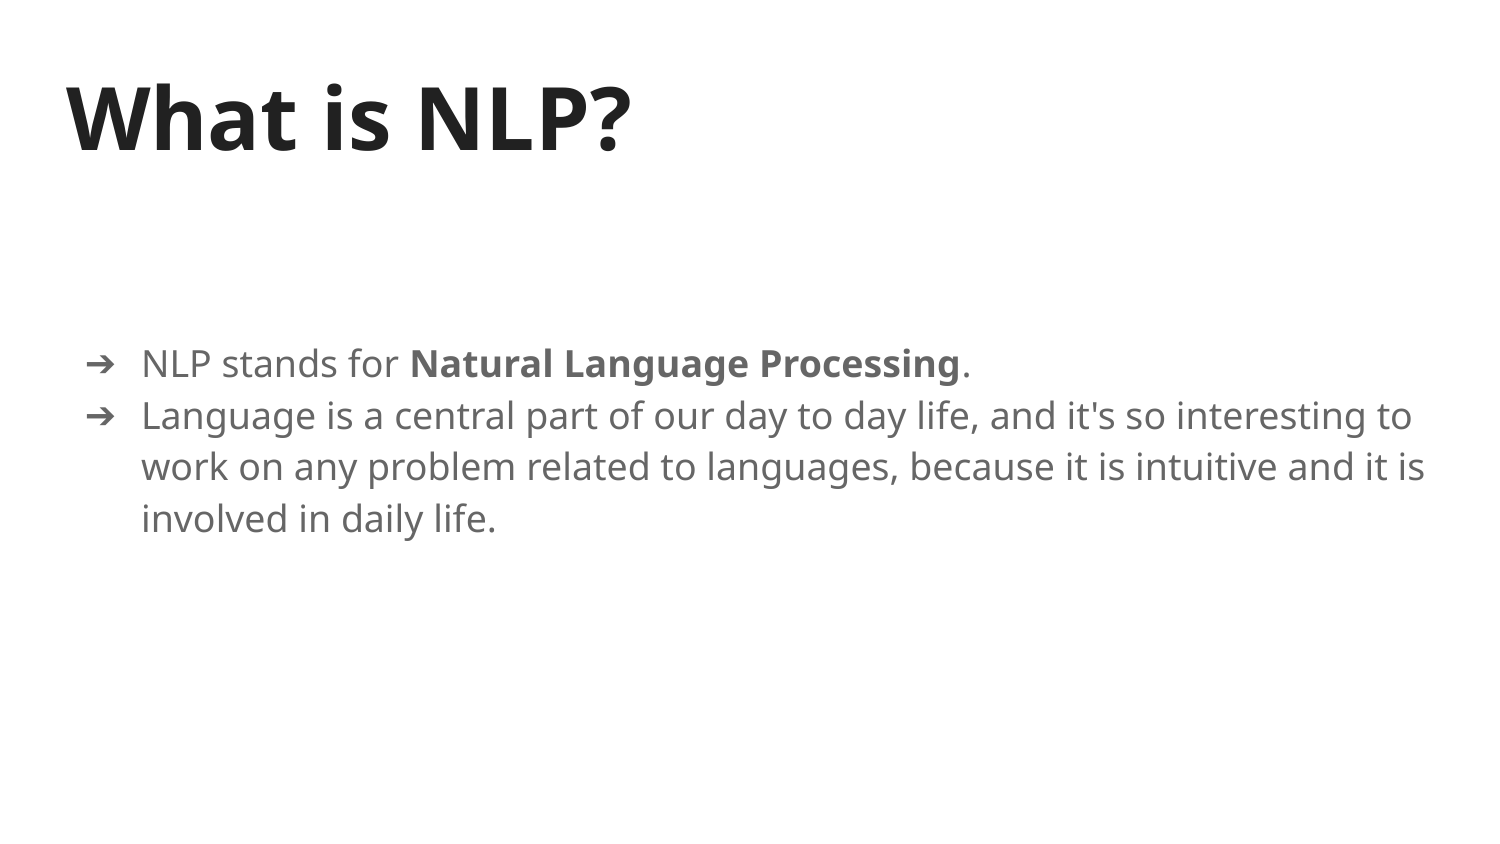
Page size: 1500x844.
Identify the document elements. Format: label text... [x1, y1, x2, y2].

title What is NLP? [51, 48, 1449, 180]
list NLP stands for Natural Language Processing. Language is a central part of our day to day life, and it's so interesting to work on any problem related to languages, because it is intuitive and it is involved in daily life. [51, 201, 1449, 750]
